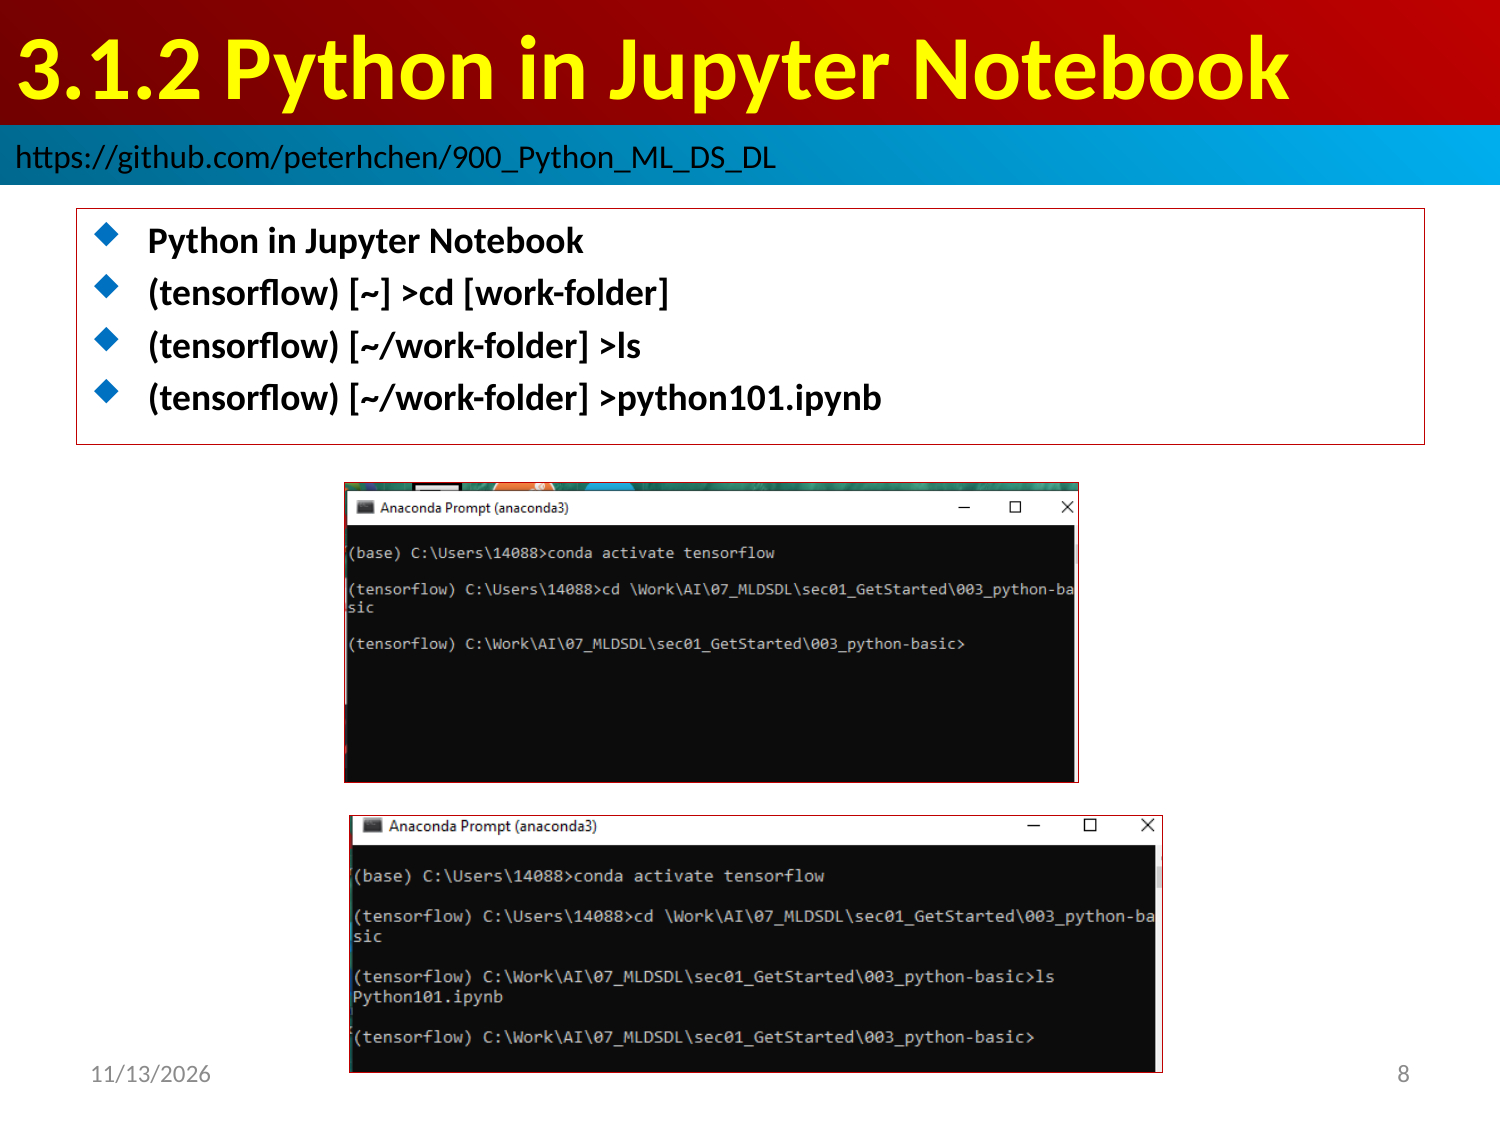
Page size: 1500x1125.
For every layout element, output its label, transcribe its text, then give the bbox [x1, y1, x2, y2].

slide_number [75, 1042, 425, 1103]
title 3.1.2 Python in Jupyter Notebook [0, 0, 1500, 125]
subtitle Python in Jupyter Notebook (tensorflow) [~] >cd [work-folder] (tensorflow) [~/work-folder] >ls (tensorflow) [~/work-folder] >python101.ipynb [76, 208, 1425, 445]
text_box https://github.com/peterhchen/900_Python_ML_DS_DL [0, 125, 1500, 185]
slide_number 8 [1074, 1042, 1425, 1103]
picture [344, 482, 1079, 784]
picture [348, 815, 1163, 1073]
